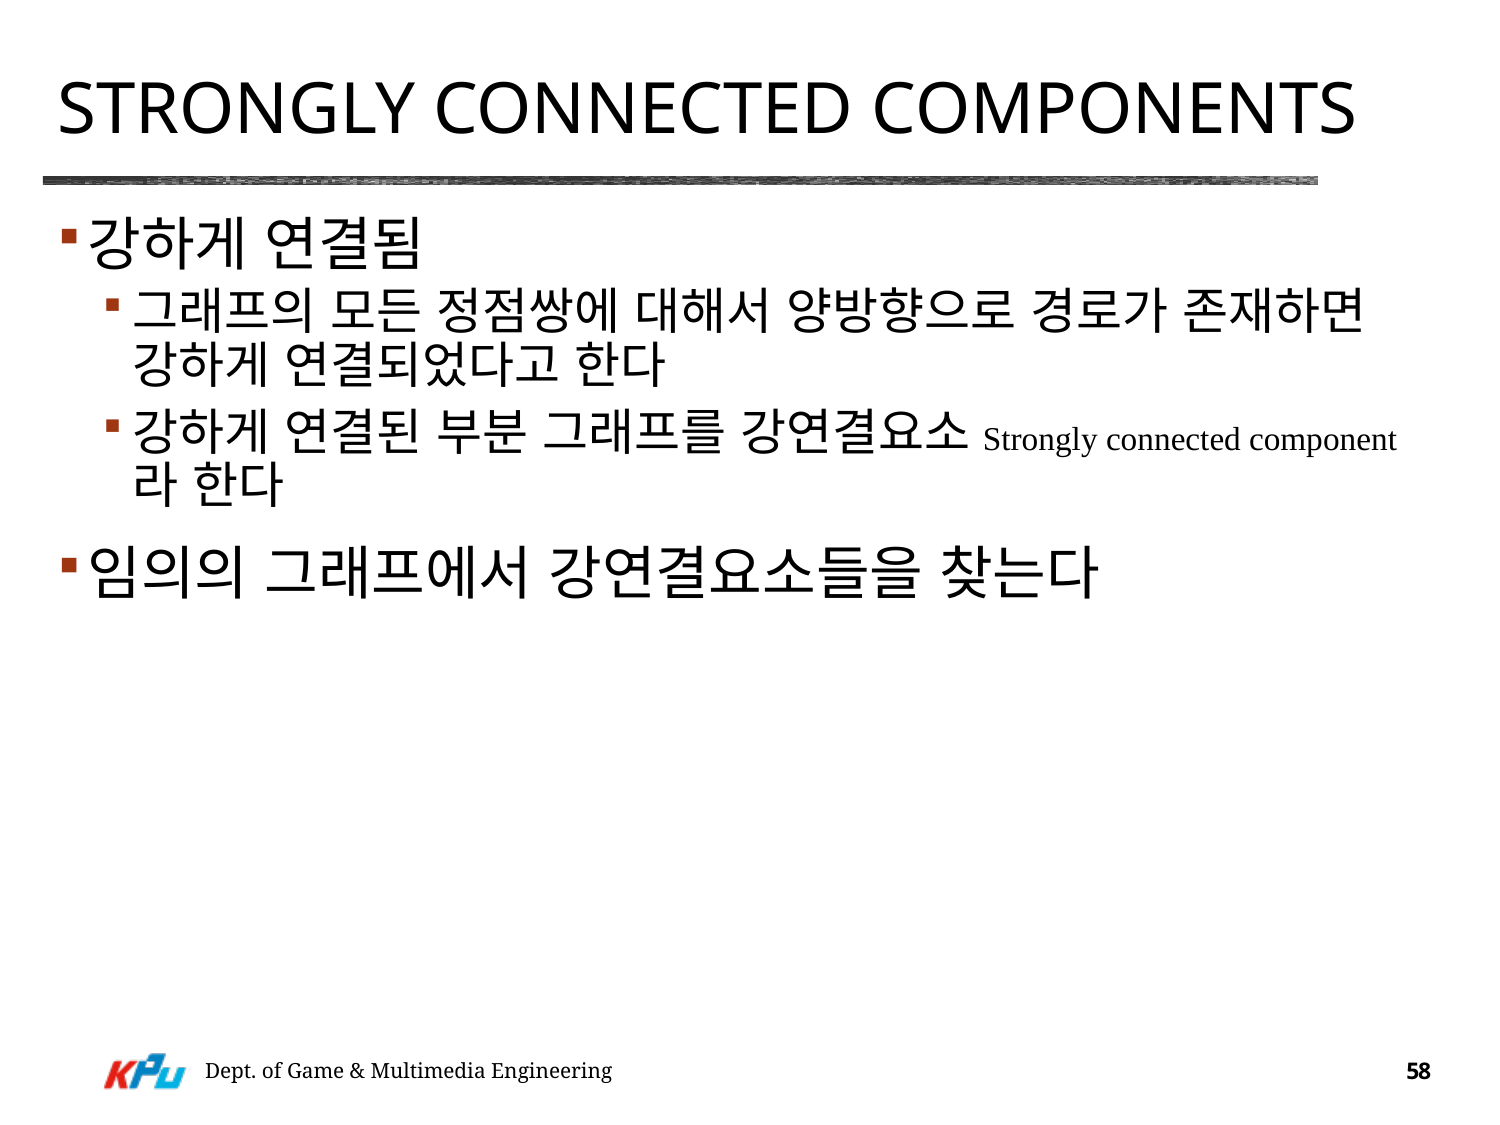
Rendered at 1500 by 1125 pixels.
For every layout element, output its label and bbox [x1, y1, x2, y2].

picture [92, 1030, 191, 1120]
list [42, 207, 1458, 1013]
slide_number [1379, 1042, 1459, 1103]
title [42, 39, 1458, 182]
footer [190, 1042, 879, 1103]
